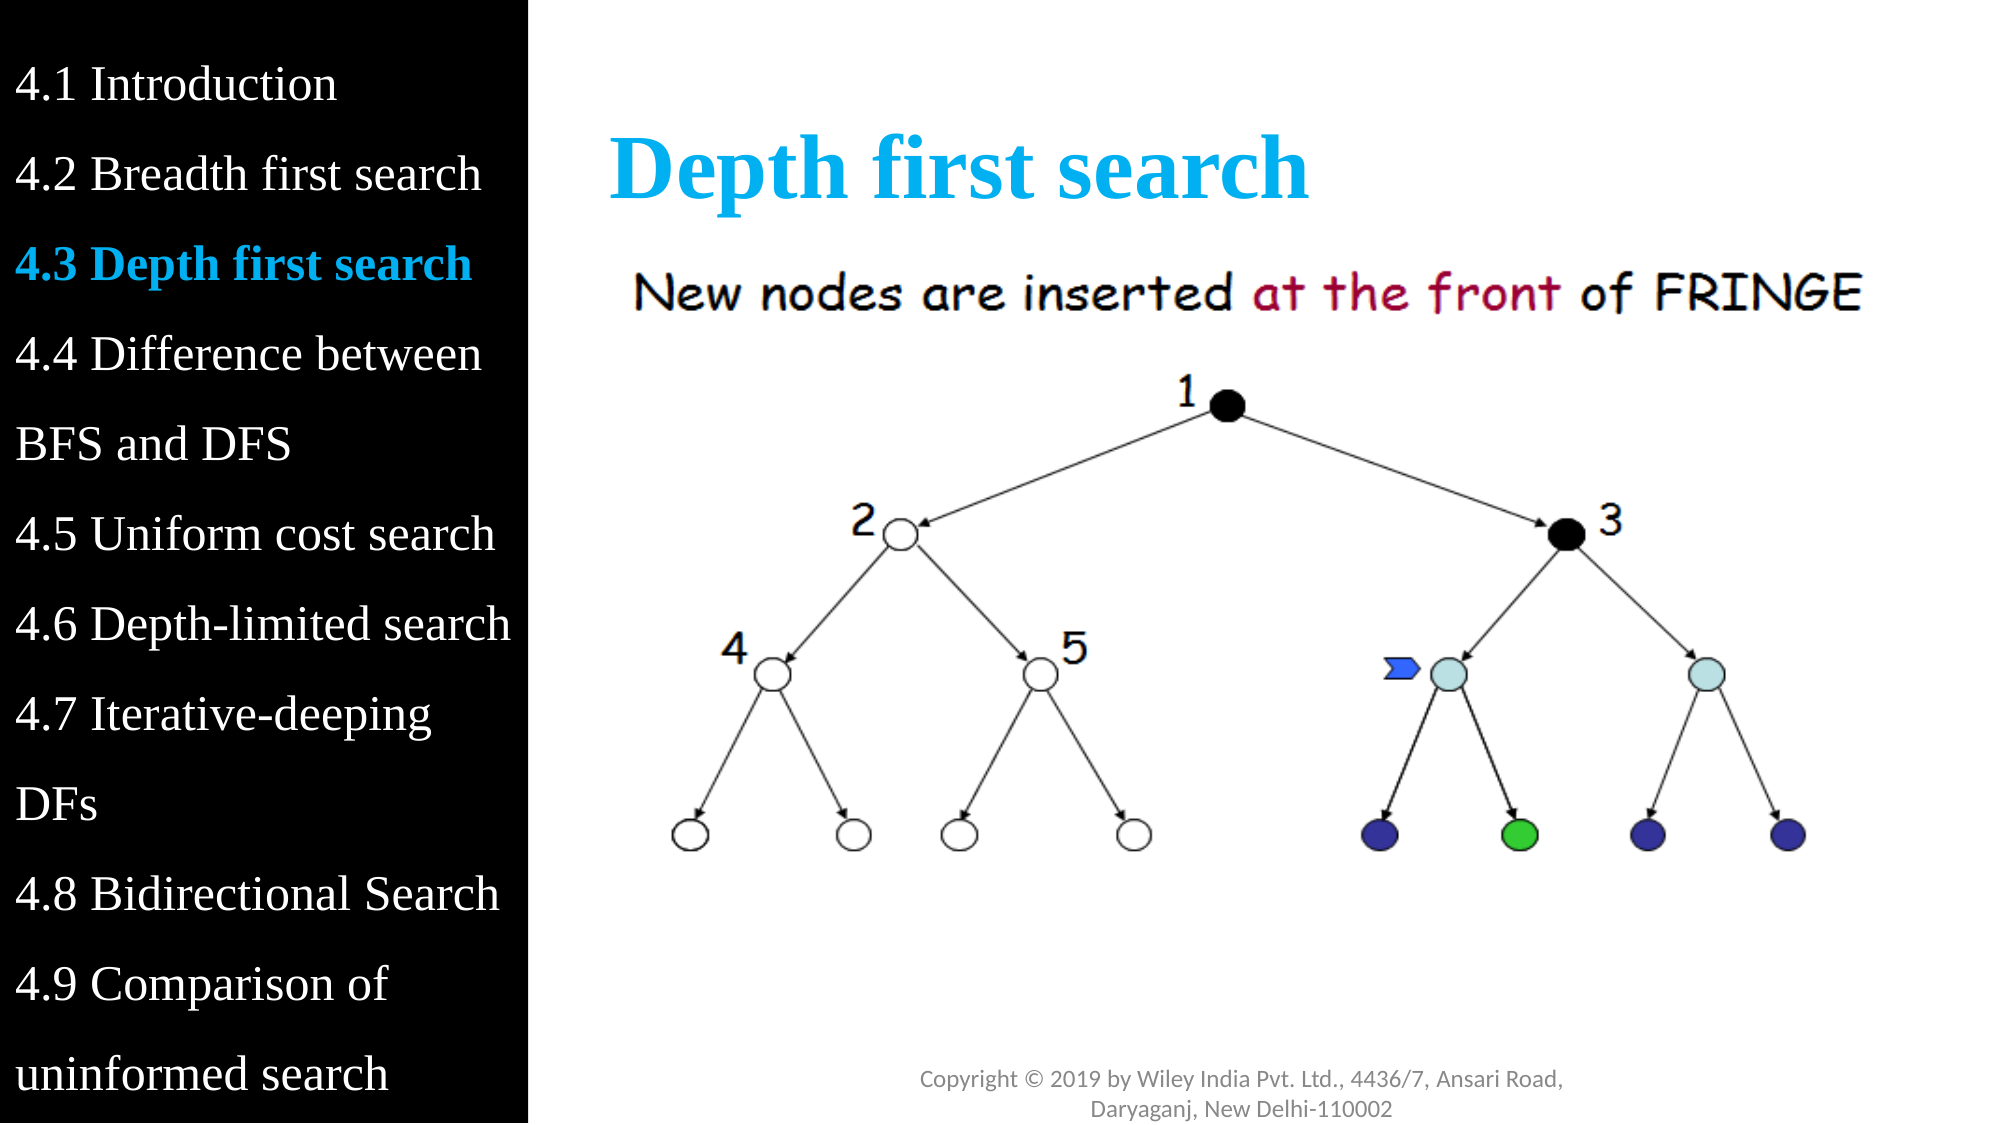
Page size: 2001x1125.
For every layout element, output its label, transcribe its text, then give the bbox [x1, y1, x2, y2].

text_box 4.1 Introduction 4.2 Breadth first search 4.3 Depth first search 4.4 Difference between BFS and DFS 4.5 Uniform cost search 4.6 Depth-limited search 4.7 Iterative-deeping DFs 4.8 Bidirectional Search 4.9 Comparison of uninformed search [0, 0, 529, 1123]
title Depth first search [572, 59, 1863, 278]
footer Copyright © 2019 by Wiley India Pvt. Ltd., 4436/7, Ansari Road, Daryaganj, New Delhi-110002 [904, 1062, 1580, 1123]
picture [603, 232, 1881, 868]
